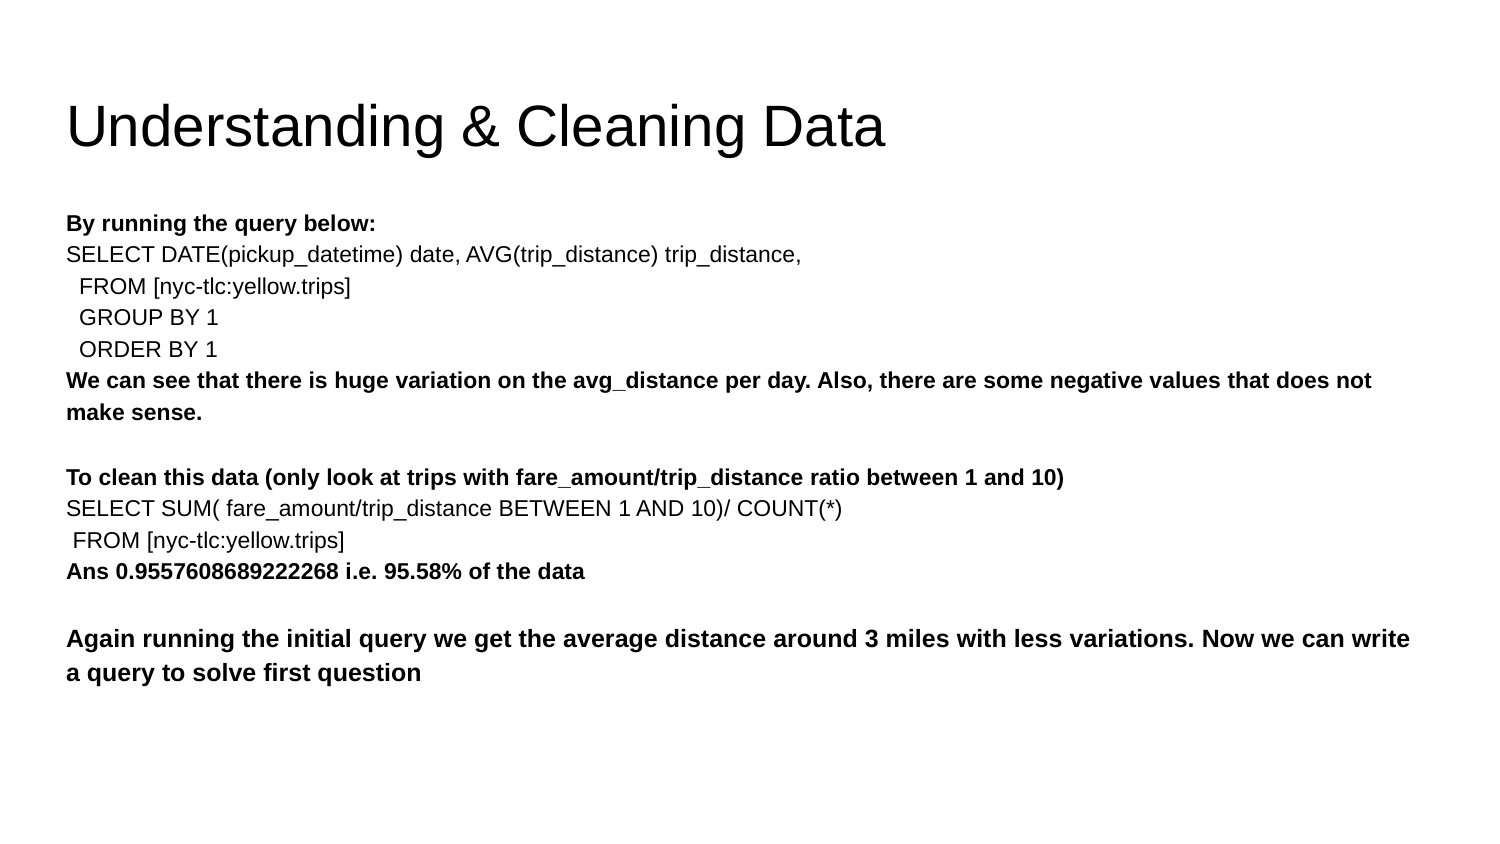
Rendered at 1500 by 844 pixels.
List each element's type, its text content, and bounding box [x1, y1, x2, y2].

title Understanding & Cleaning Data [51, 72, 1449, 167]
list By running the query below: SELECT DATE(pickup_datetime) date, AVG(trip_distance) trip_distance, FROM [nyc-tlc:yellow.trips] GROUP BY 1 ORDER BY 1 We can see that there is huge variation on the avg_distance per day. Also, there are some negative values that does not make sense. To clean this data (only look at trips with fare_amount/trip_distance ratio between 1 and 10) SELECT SUM( fare_amount/trip_distance BETWEEN 1 AND 10)/ COUNT(*) FROM [nyc-tlc:yellow.trips] Ans 0.9557608689222268 i.e. 95.58% of the data Again running the initial query we get the average distance around 3 miles with less variations. Now we can write a query to solve first question [51, 189, 1449, 750]
